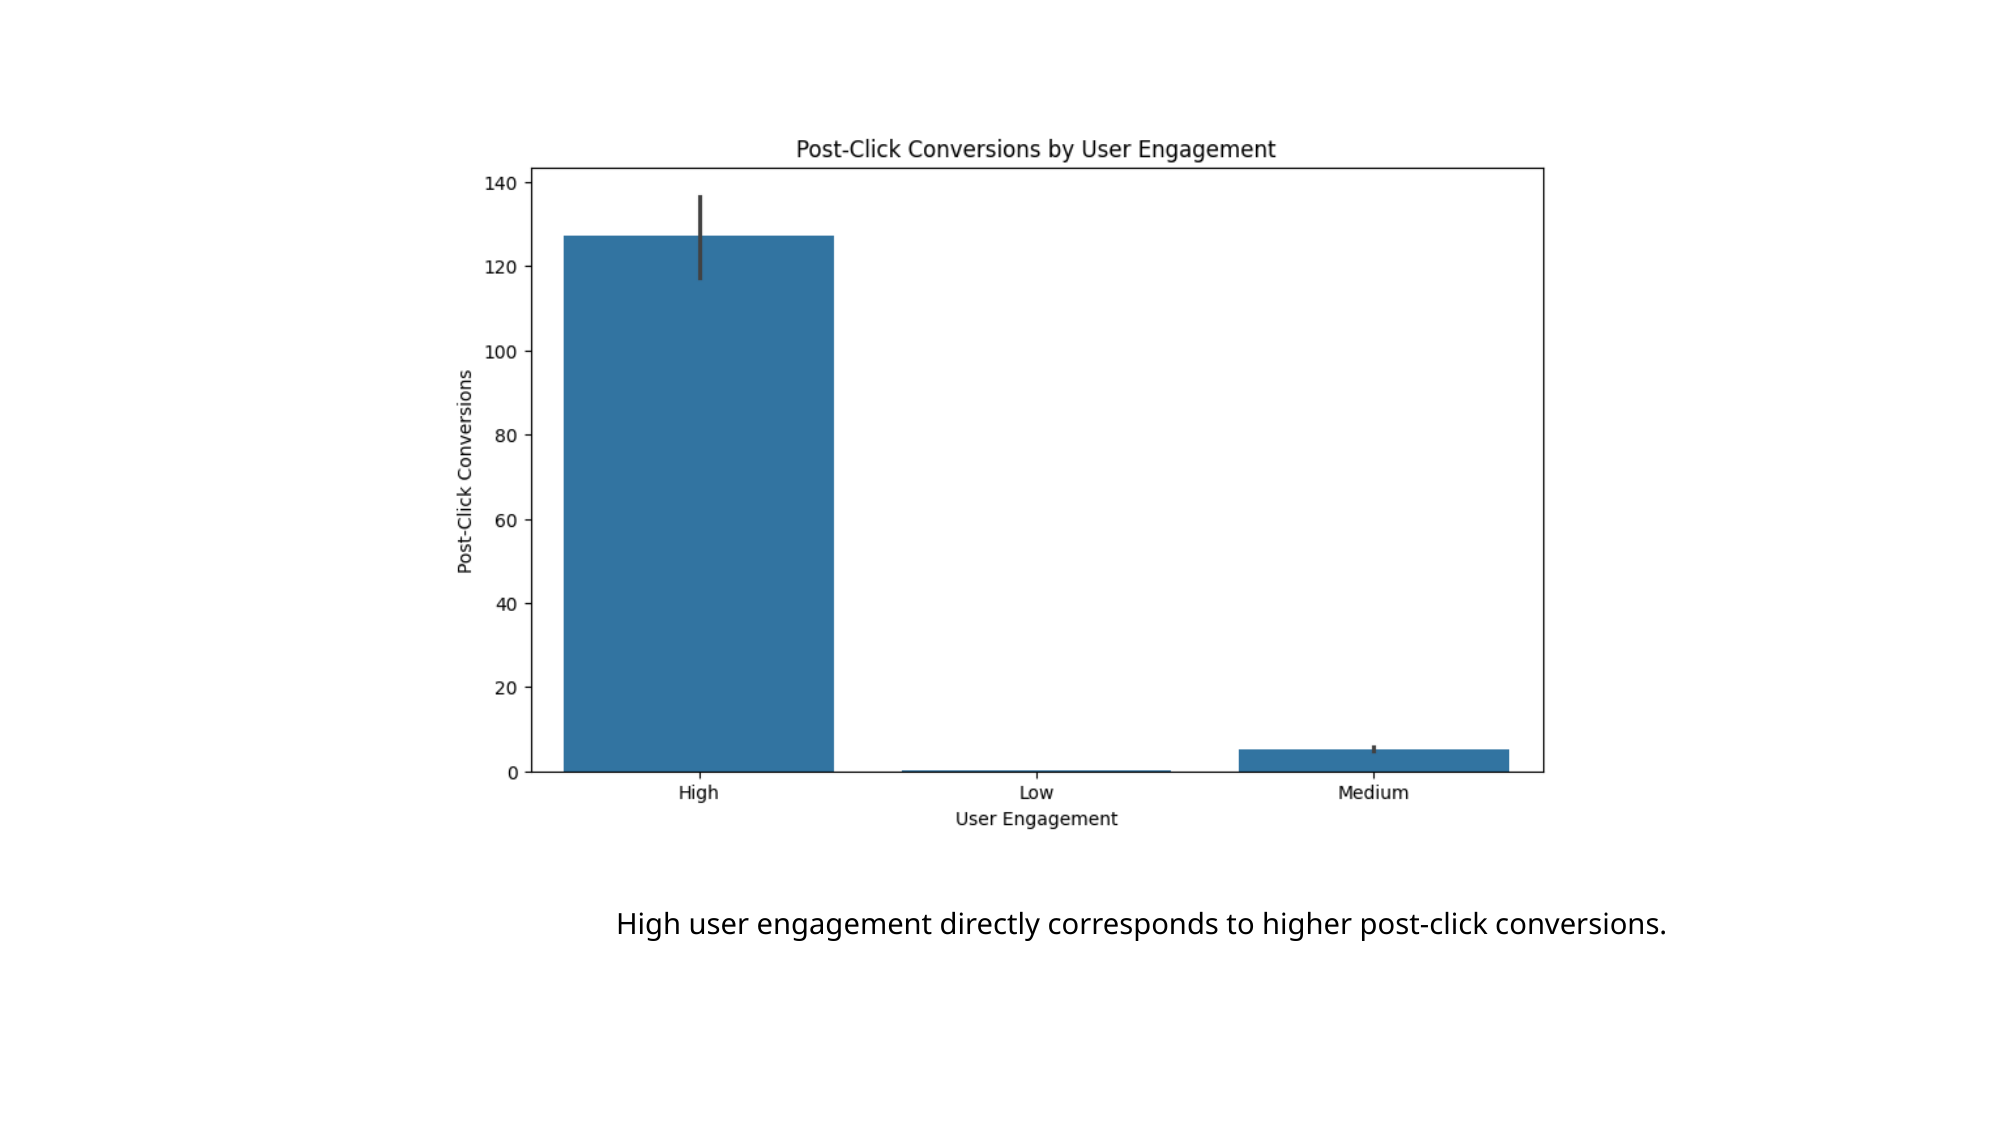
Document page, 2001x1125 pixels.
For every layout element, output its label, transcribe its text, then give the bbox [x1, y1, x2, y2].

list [445, 126, 1555, 841]
title High user engagement directly corresponds to higher post-click conversions. [601, 815, 2000, 1034]
